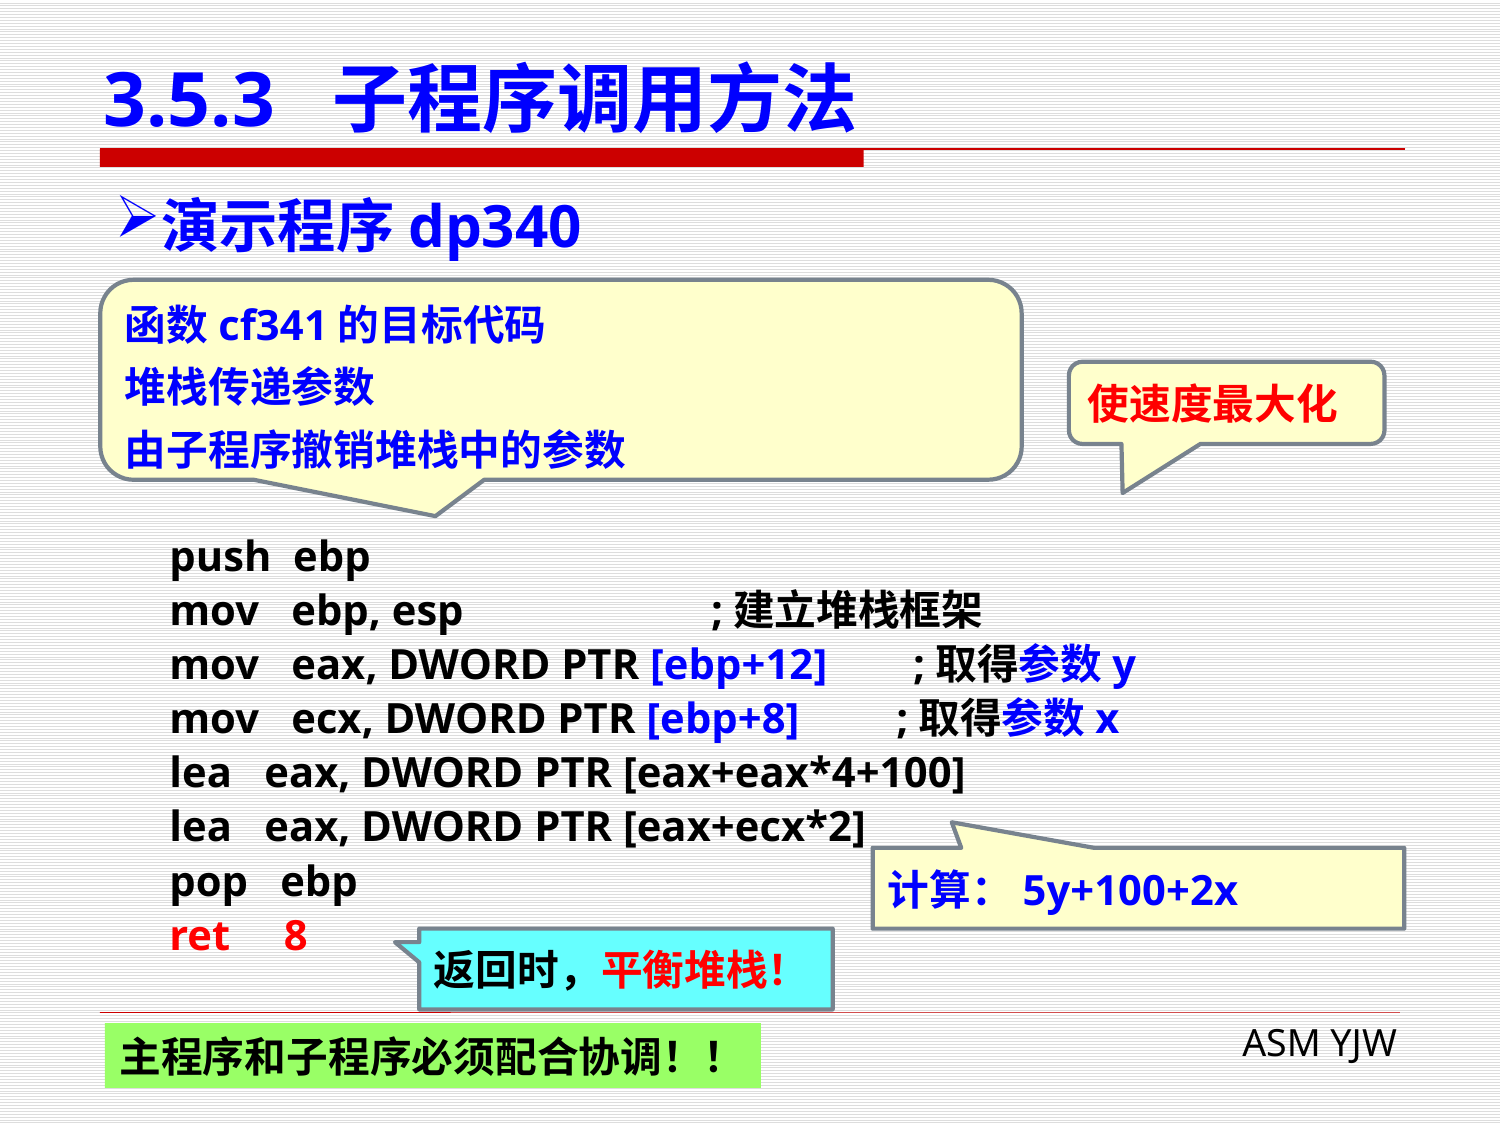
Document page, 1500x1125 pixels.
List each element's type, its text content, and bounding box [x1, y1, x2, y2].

text_box 函数cf341的目标代码 堆栈传递参数 由子程序撤销堆栈中的参数 [98, 277, 1024, 519]
text_box 主程序和子程序必须配合协调！！ [104, 1023, 761, 1088]
text_box 返回时，平衡堆栈！ [392, 926, 835, 1012]
title 3.5.3 子程序调用方法 [88, 42, 1448, 149]
text_box 演示程序dp340 [100, 181, 1400, 267]
text_box 使速度最大化 [1066, 359, 1387, 495]
text_box 计算：5y+100+2x [870, 820, 1407, 931]
text_box push ebp mov ebp, esp ;建立堆栈框架 mov eax, DWORD PTR [ebp+12] ;取得参数y mov ecx, DWORD PTR [ebp+8] ;取得参数x lea eax, DWORD PTR [eax+eax*4+100] lea eax, DWORD PTR [eax+ecx*2] pop ebp ret 8 [111, 517, 1412, 966]
